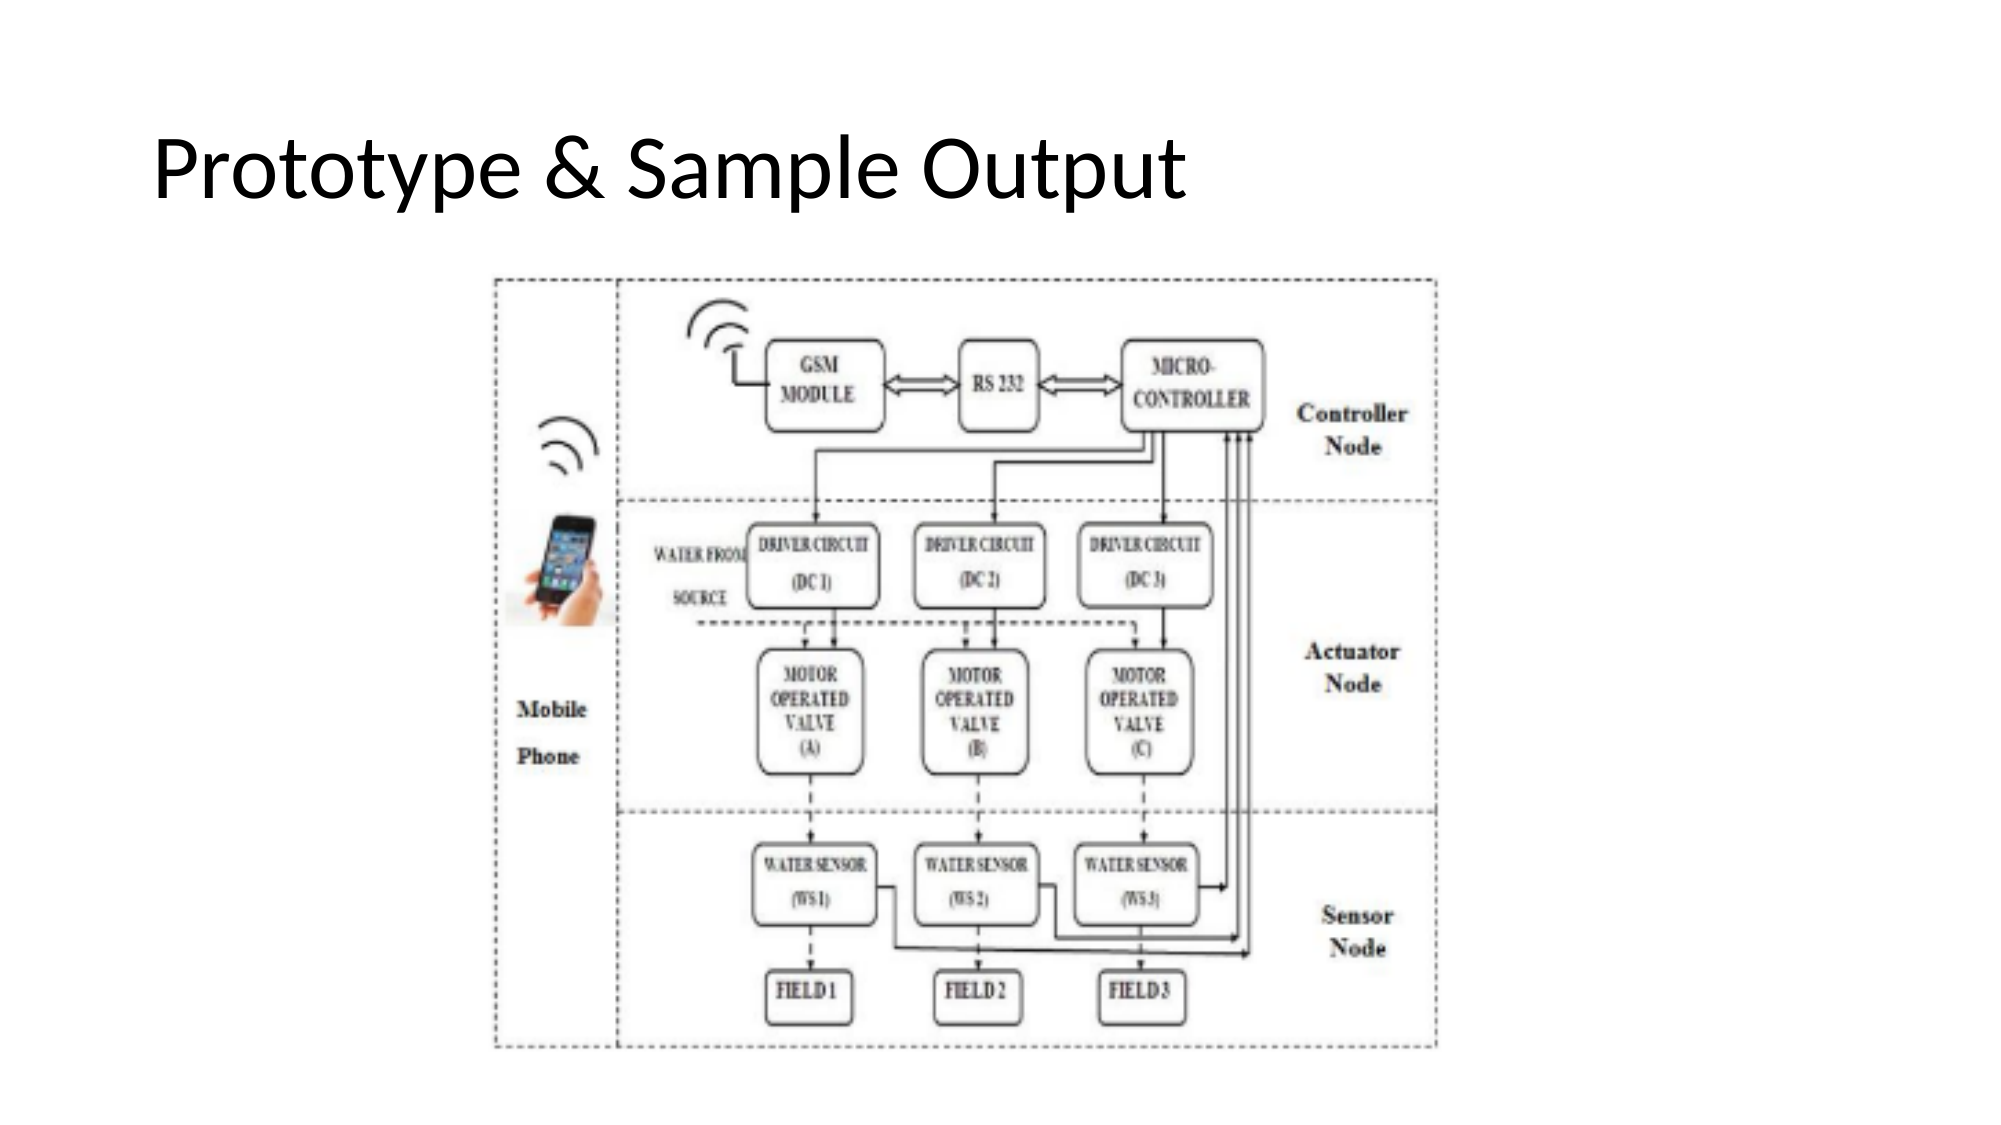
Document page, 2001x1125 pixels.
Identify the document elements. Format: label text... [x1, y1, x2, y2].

picture [479, 249, 1467, 1063]
title Prototype & Sample Output [137, 59, 1863, 278]
